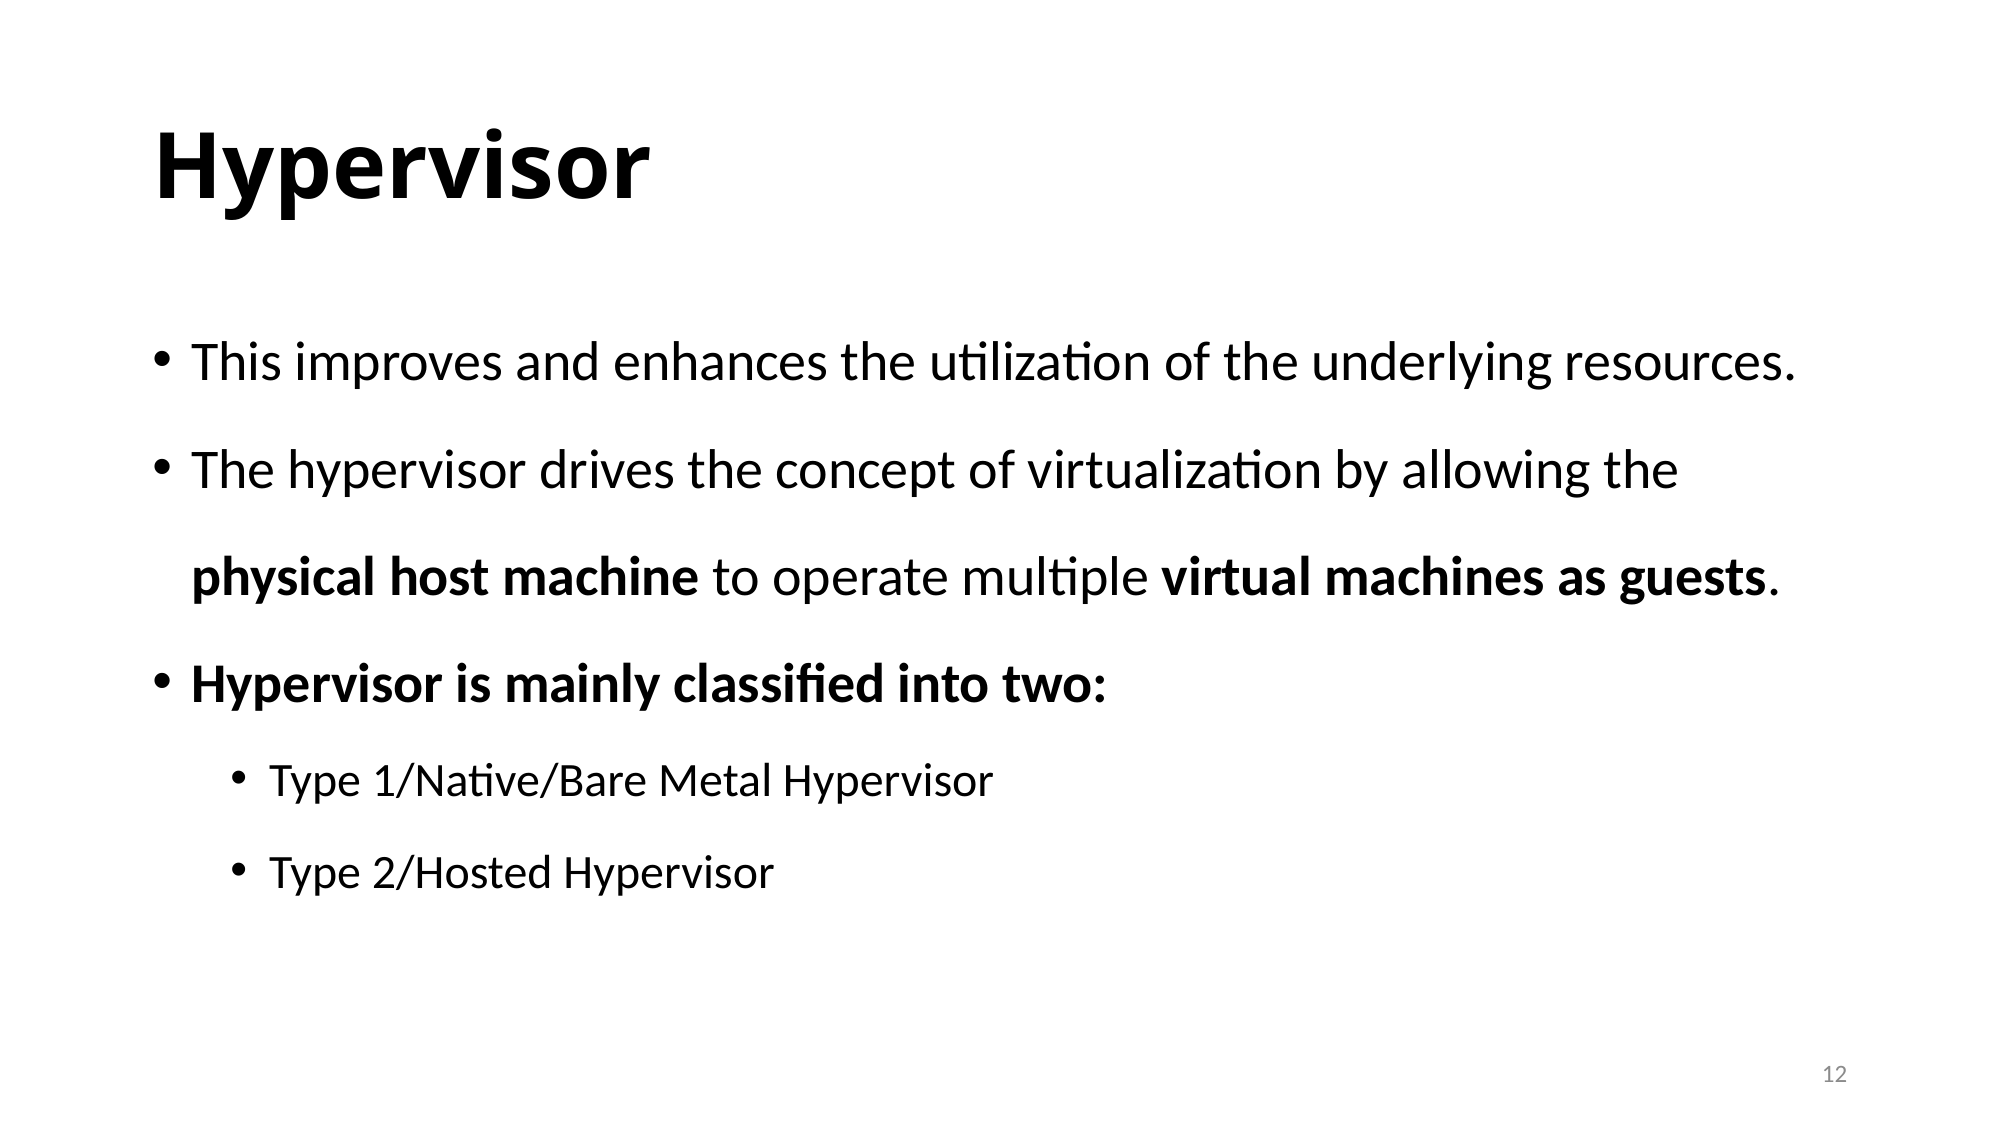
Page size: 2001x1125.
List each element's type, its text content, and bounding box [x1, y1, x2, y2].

list This improves and enhances the utilization of the underlying resources. The hypervisor drives the concept of virtualization by allowing the physical host machine to operate multiple virtual machines as guests. Hypervisor is mainly classified into two: Type 1/Native/Bare Metal Hypervisor Type 2/Hosted Hypervisor [137, 277, 1863, 992]
slide_number 12 [1412, 1042, 1863, 1103]
title Hypervisor [137, 59, 1863, 277]
